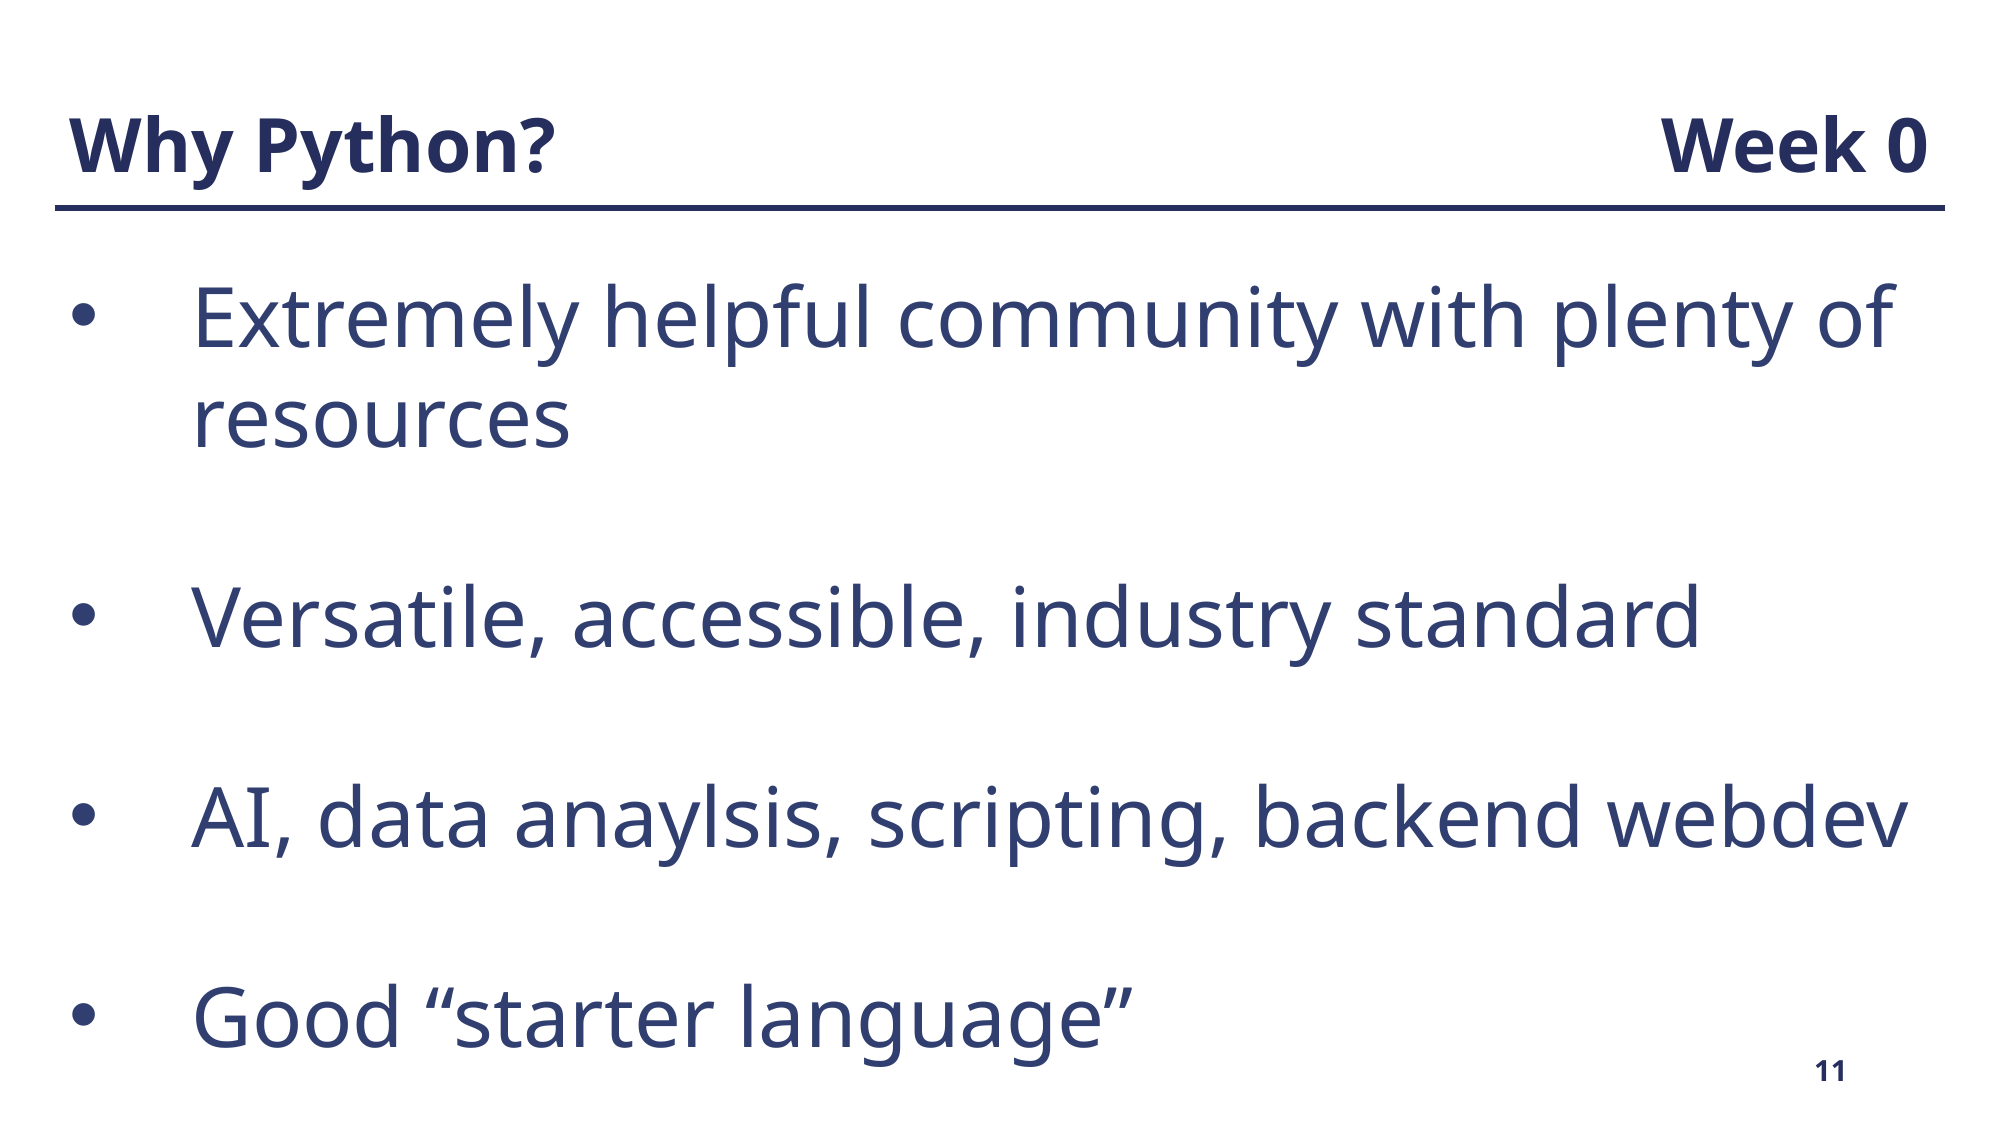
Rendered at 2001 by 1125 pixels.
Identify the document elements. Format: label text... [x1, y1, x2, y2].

text_box Week 0 [1472, 89, 1945, 195]
text_box Extremely helpful community with plenty of resources Versatile, accessible, industry standard AI, data anaylsis, scripting, backend webdev Good “starter language” [54, 256, 1945, 1072]
text_box Why Python? [55, 89, 823, 195]
slide_number 11 [1412, 1072, 1863, 1103]
